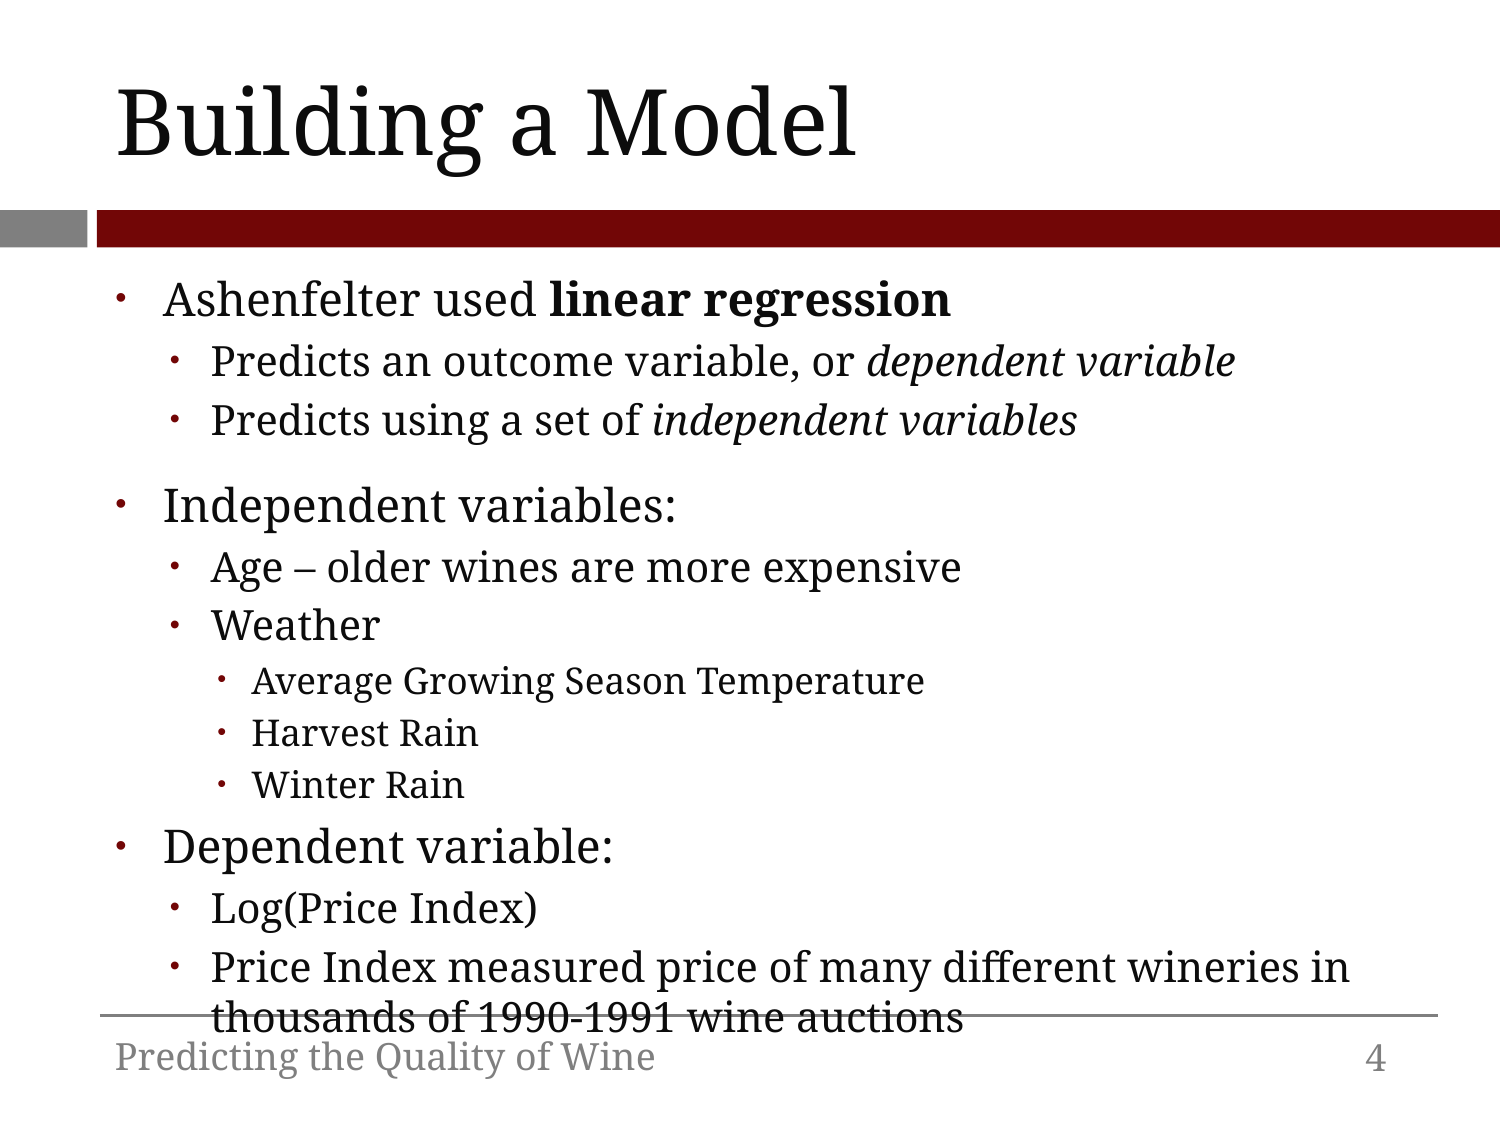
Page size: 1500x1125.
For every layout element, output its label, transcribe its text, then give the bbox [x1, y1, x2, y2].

list Ashenfelter used linear regression Predicts an outcome variable, or dependent variable Predicts using a set of independent variables Independent variables: Age – older wines are more expensive Weather Average Growing Season Temperature Harvest Rain Winter Rain Dependent variable: Log(Price Index) Price Index measured price of many different wineries in thousands of 1990-1991 wine auctions [100, 262, 1438, 1053]
title Building a Model [100, 37, 1438, 200]
footer Predicting the Quality of Wine [99, 1024, 1308, 1085]
slide_number ‹#› [1350, 1053, 1438, 1085]
